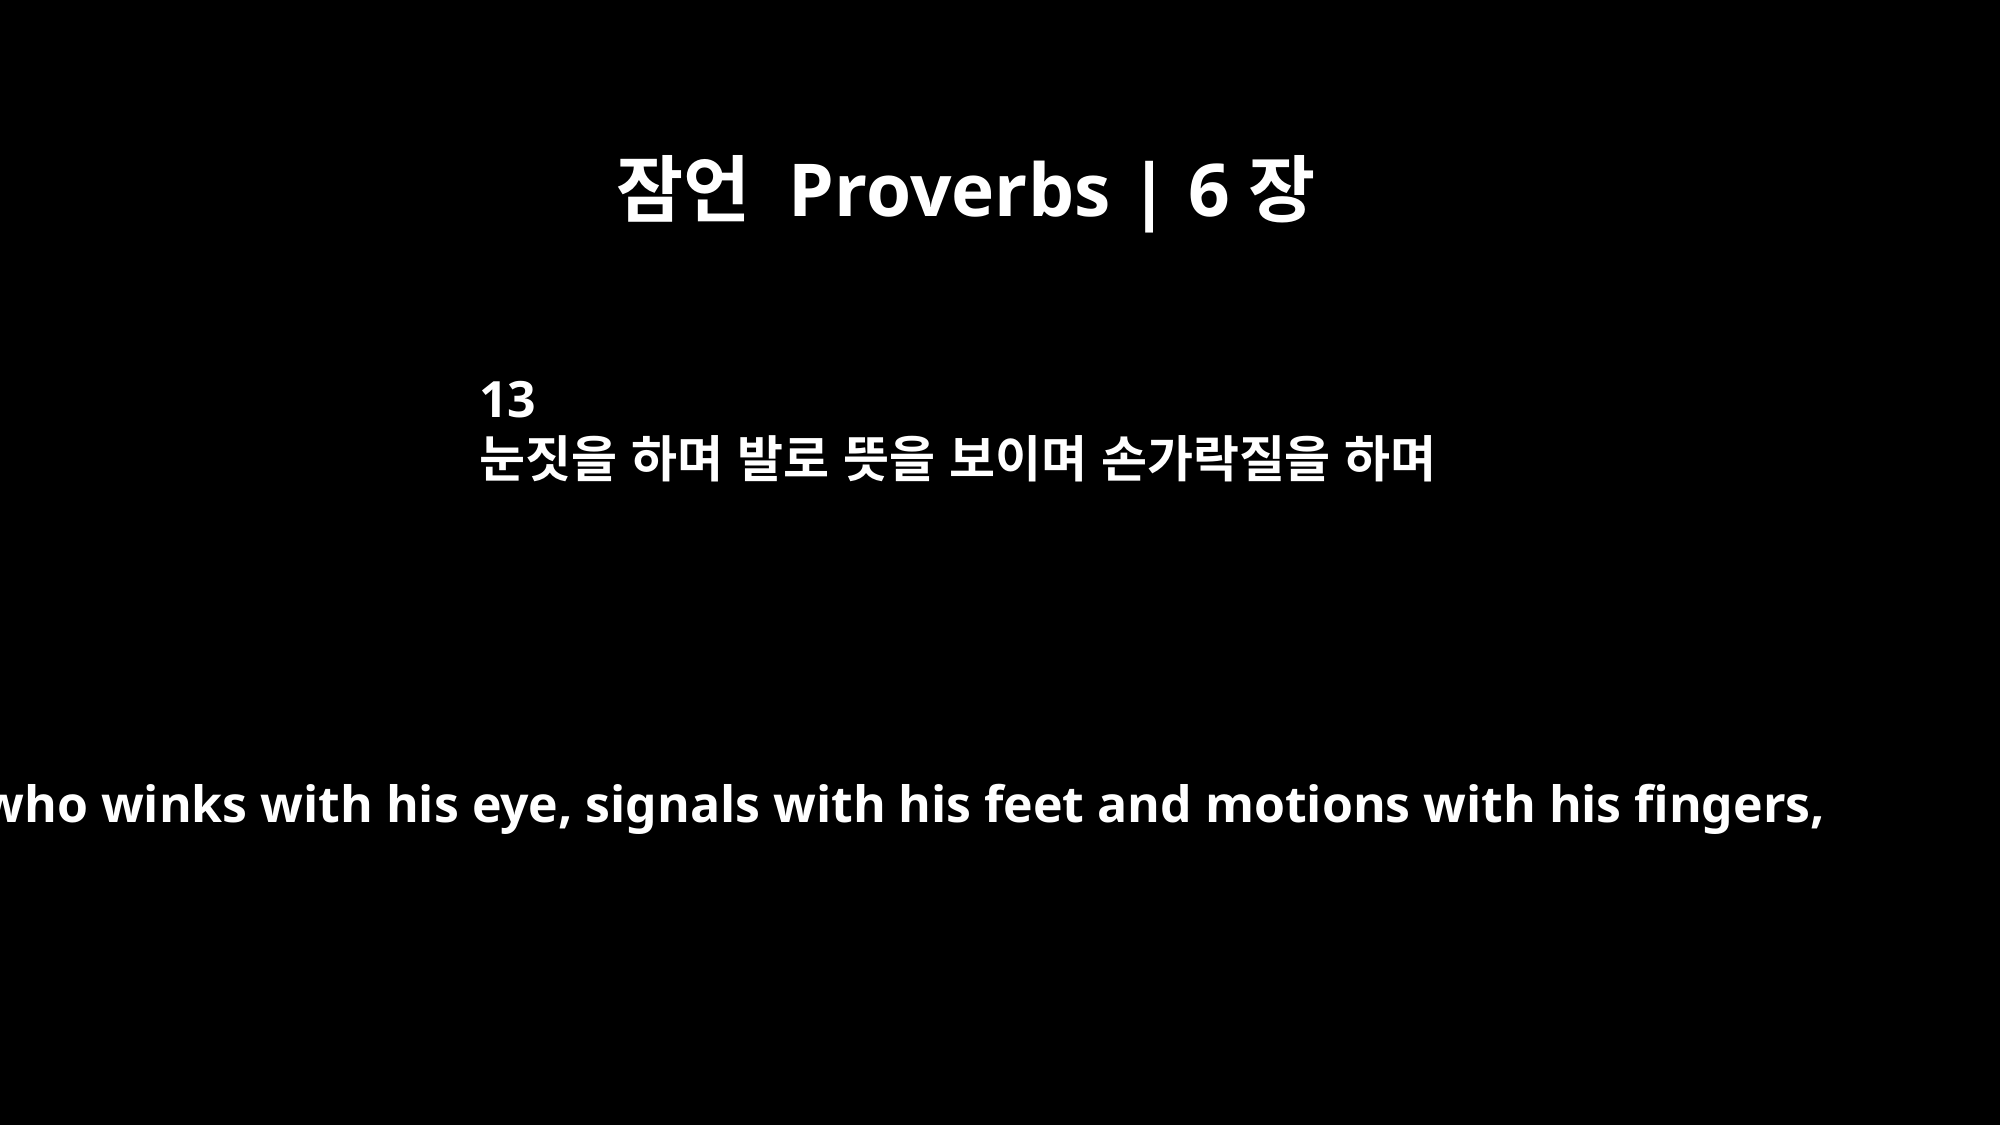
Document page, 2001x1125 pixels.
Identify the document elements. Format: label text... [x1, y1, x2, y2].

text_box 잠언 Proverbs | 6장 [601, 136, 1331, 239]
text_box 13 눈짓을 하며 발로 뜻을 보이며 손가락질을 하며 [464, 359, 1453, 495]
text_box who winks with his eye, signals with his feet and motions with his fingers, [0, 764, 1841, 840]
